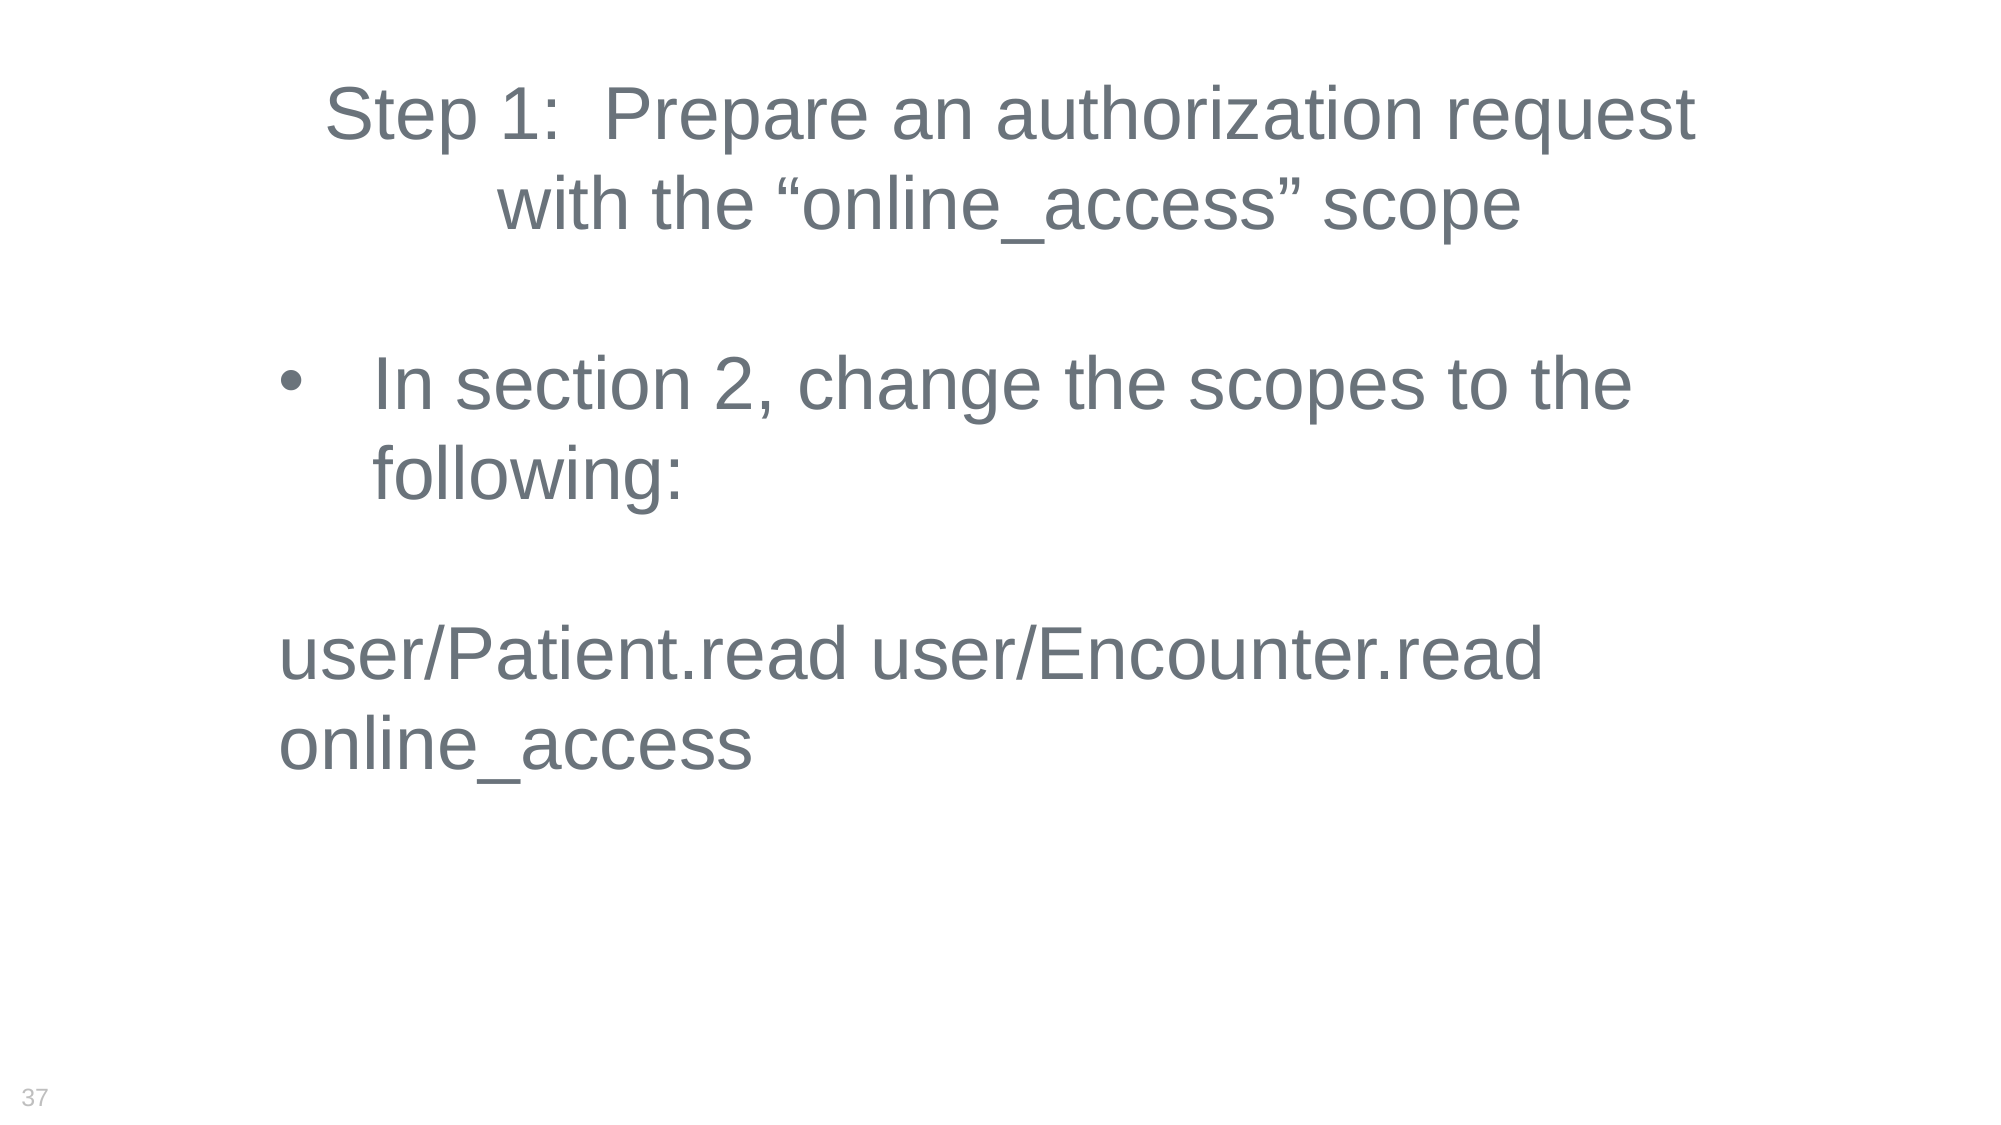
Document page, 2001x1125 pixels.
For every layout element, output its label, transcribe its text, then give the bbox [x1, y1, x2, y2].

text_box Step 1: Prepare an authorization request with the “online_access” scope In section 2, change the scopes to the following: user/Patient.read user/Encounter.read online_access [263, 56, 1758, 792]
